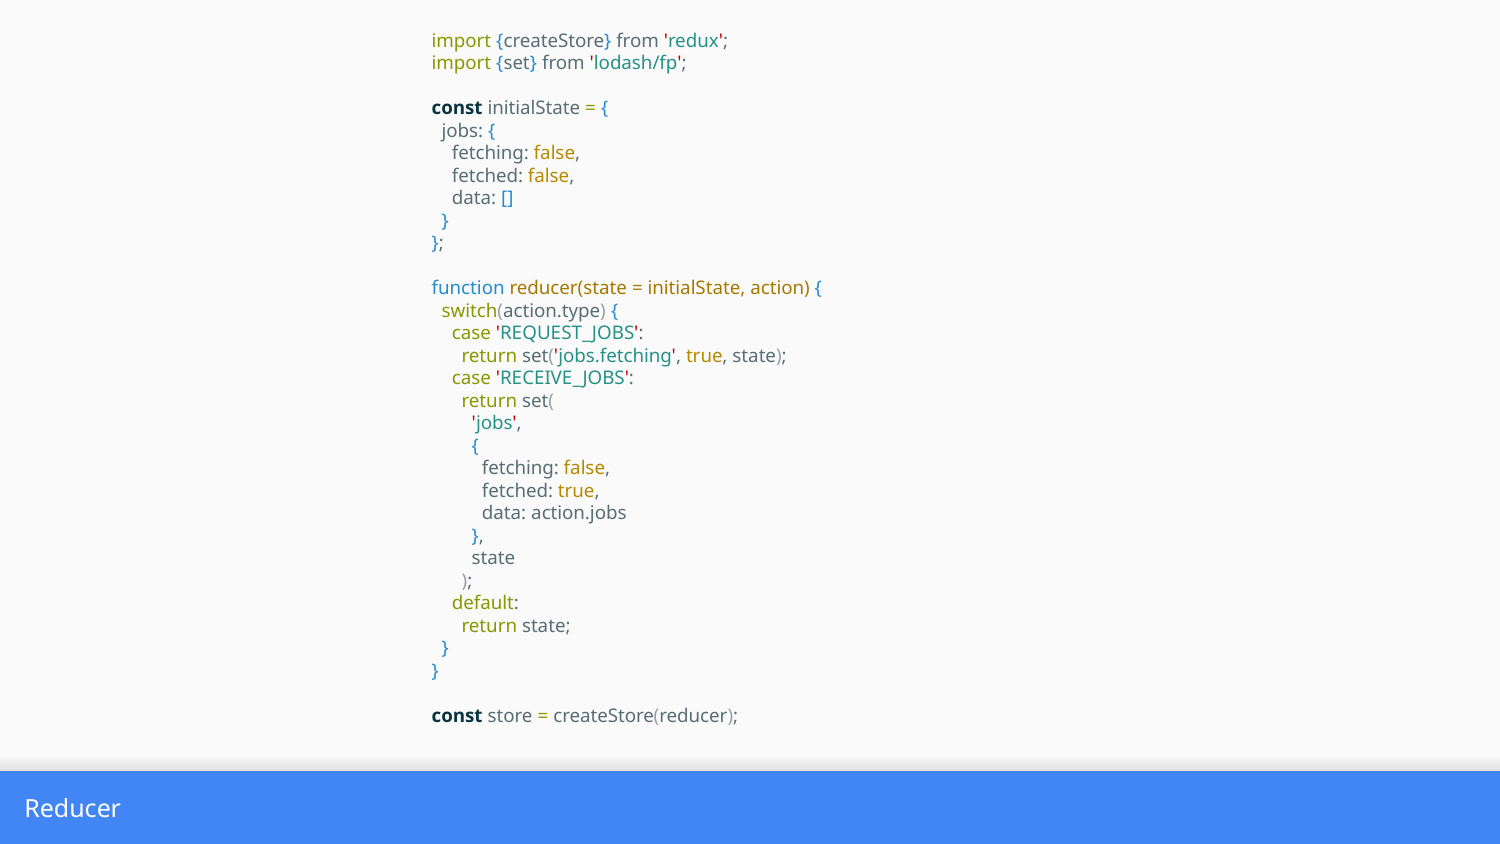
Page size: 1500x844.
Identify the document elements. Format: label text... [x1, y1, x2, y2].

list Reducer [9, 770, 1385, 844]
text_box import {createStore} from 'redux'; import {set} from 'lodash/fp'; const initialState = { jobs: { fetching: false, fetched: false, data: [] } }; function reducer(state = initialState, action) { switch(action.type) { case 'REQUEST_JOBS': return set('jobs.fetching', true, state); case 'RECEIVE_JOBS': return set( 'jobs', { fetching: false, fetched: true, data: action.jobs }, state ); default: return state; } } const store = createStore(reducer); [410, 13, 1090, 755]
